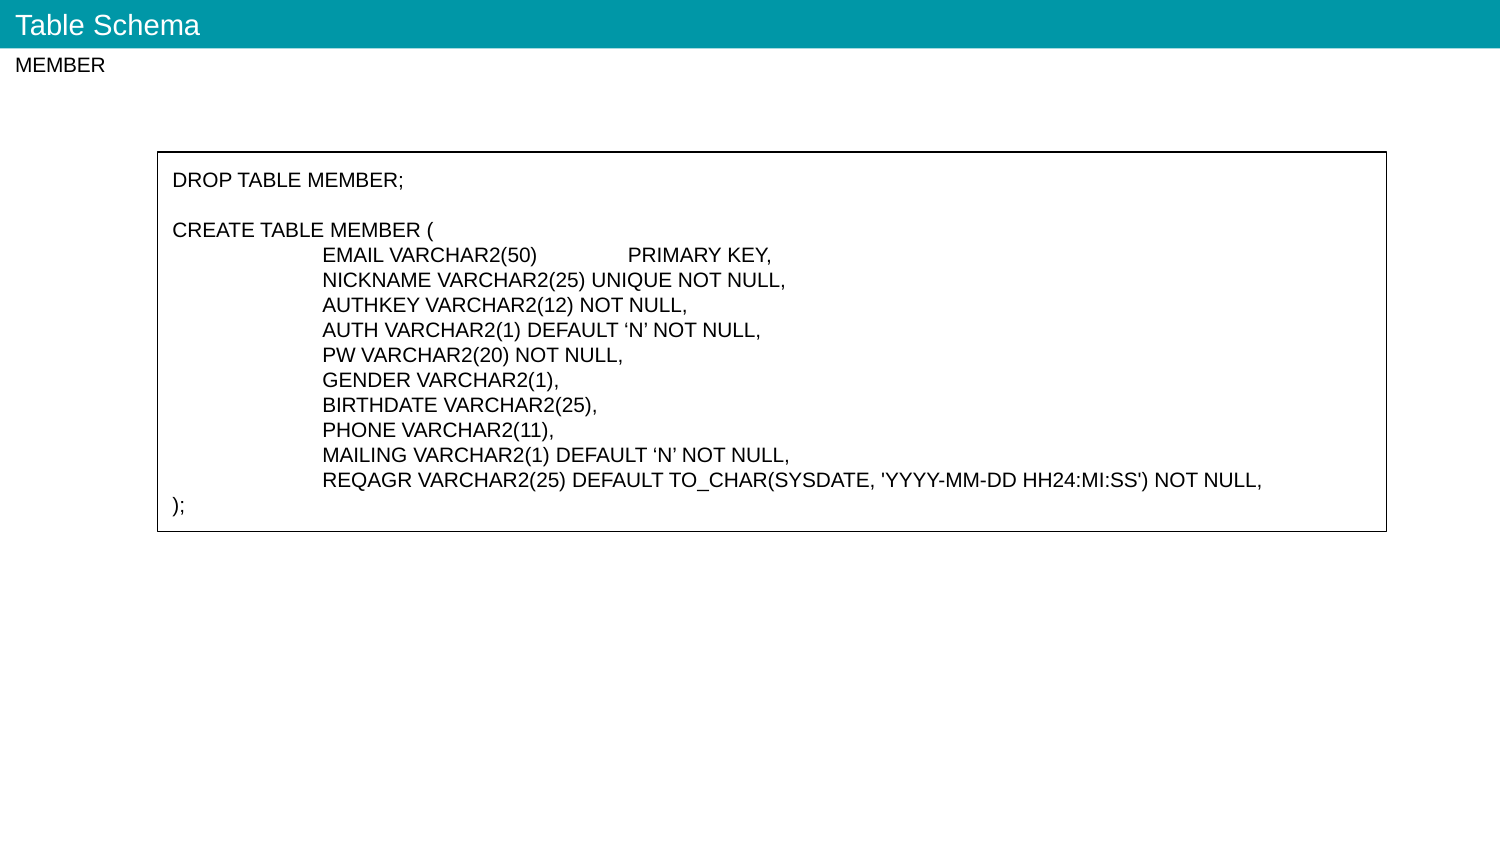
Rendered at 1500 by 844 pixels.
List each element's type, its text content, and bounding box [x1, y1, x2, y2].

text_box [424, 0, 1500, 49]
text_box DROP TABLE MEMBER; CREATE TABLE MEMBER ( EMAIL VARCHAR2(50) PRIMARY KEY, NICKNAME VARCHAR2(25) UNIQUE NOT NULL, AUTHKEY VARCHAR2(12) NOT NULL, AUTH VARCHAR2(1) DEFAULT ‘N’ NOT NULL, PW VARCHAR2(20) NOT NULL, GENDER VARCHAR2(1), BIRTHDATE VARCHAR2(25), PHONE VARCHAR2(11), MAILING VARCHAR2(1) DEFAULT ‘N’ NOT NULL, REQAGR VARCHAR2(25) DEFAULT TO_CHAR(SYSDATE, 'YYYY-MM-DD HH24:MI:SS') NOT NULL, ); [157, 151, 1387, 532]
text_box Table Schema [0, 0, 424, 57]
text_box MEMBER [0, 57, 424, 90]
